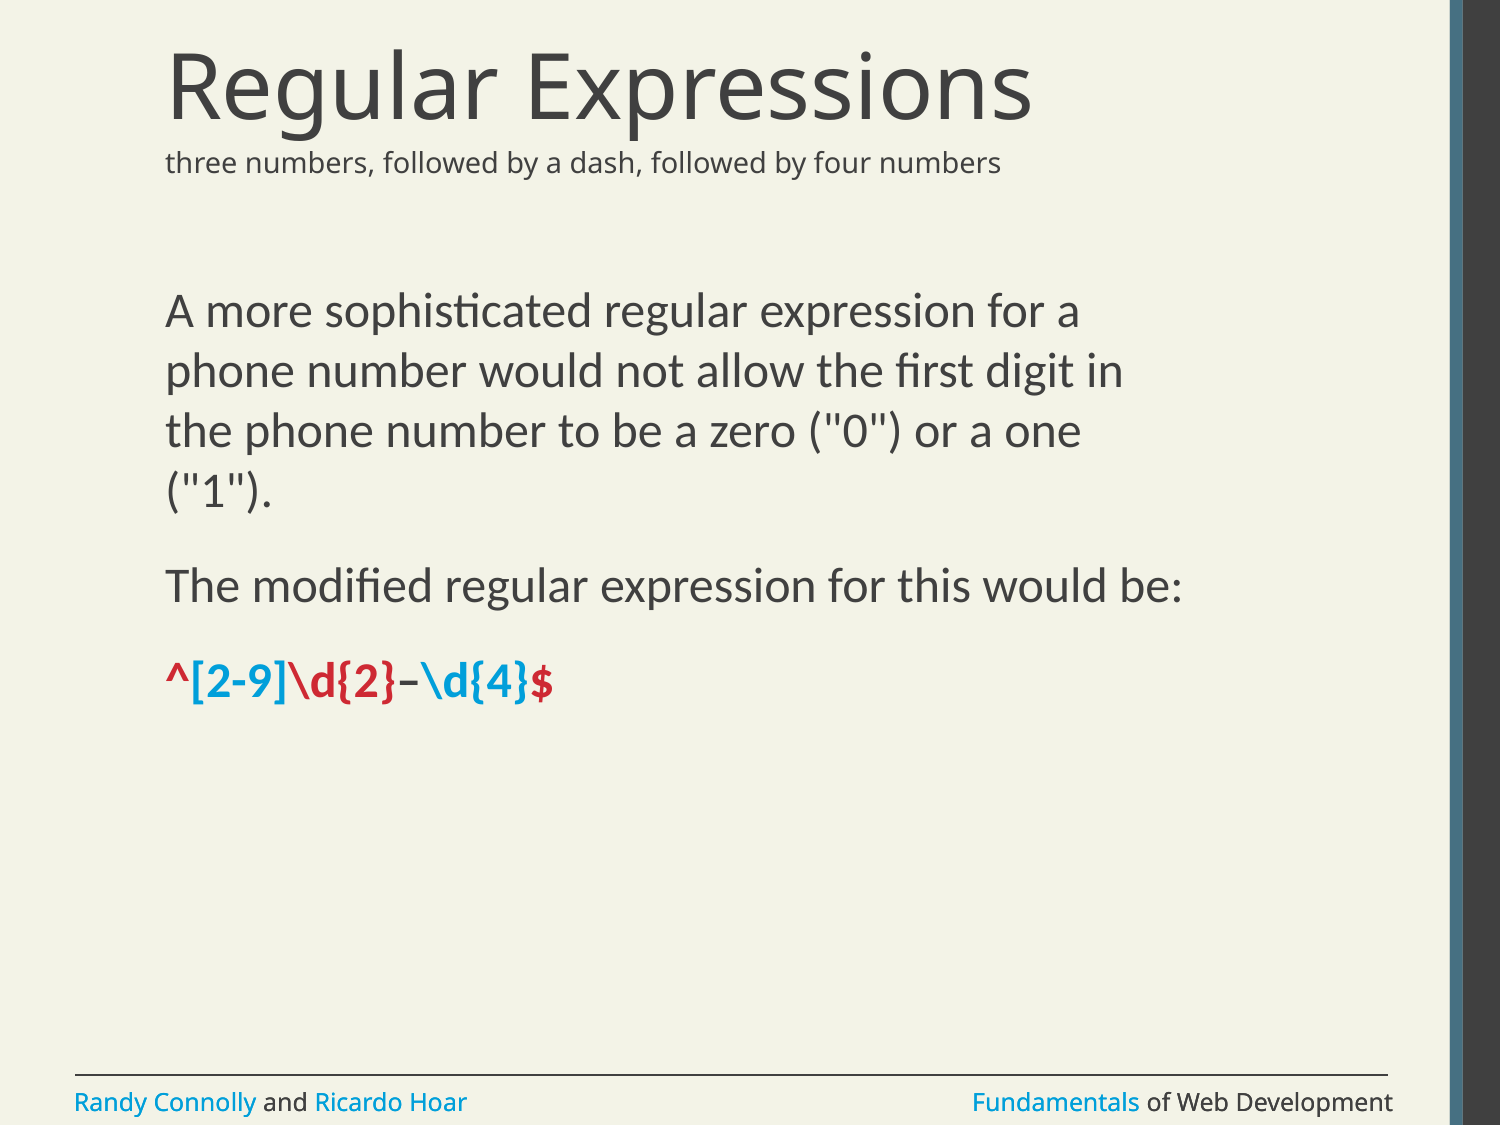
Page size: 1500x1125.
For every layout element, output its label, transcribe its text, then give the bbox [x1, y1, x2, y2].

list three numbers, followed by a dash, followed by four numbers [150, 137, 1200, 188]
title Regular Expressions [150, 20, 1425, 188]
list A more sophisticated regular expression for a phone number would not allow the first digit in the phone number to be a zero ("0") or a one ("1"). The modified regular expression for this would be: ^[2-9]\d{2}–\d{4}$ [150, 270, 1200, 1013]
